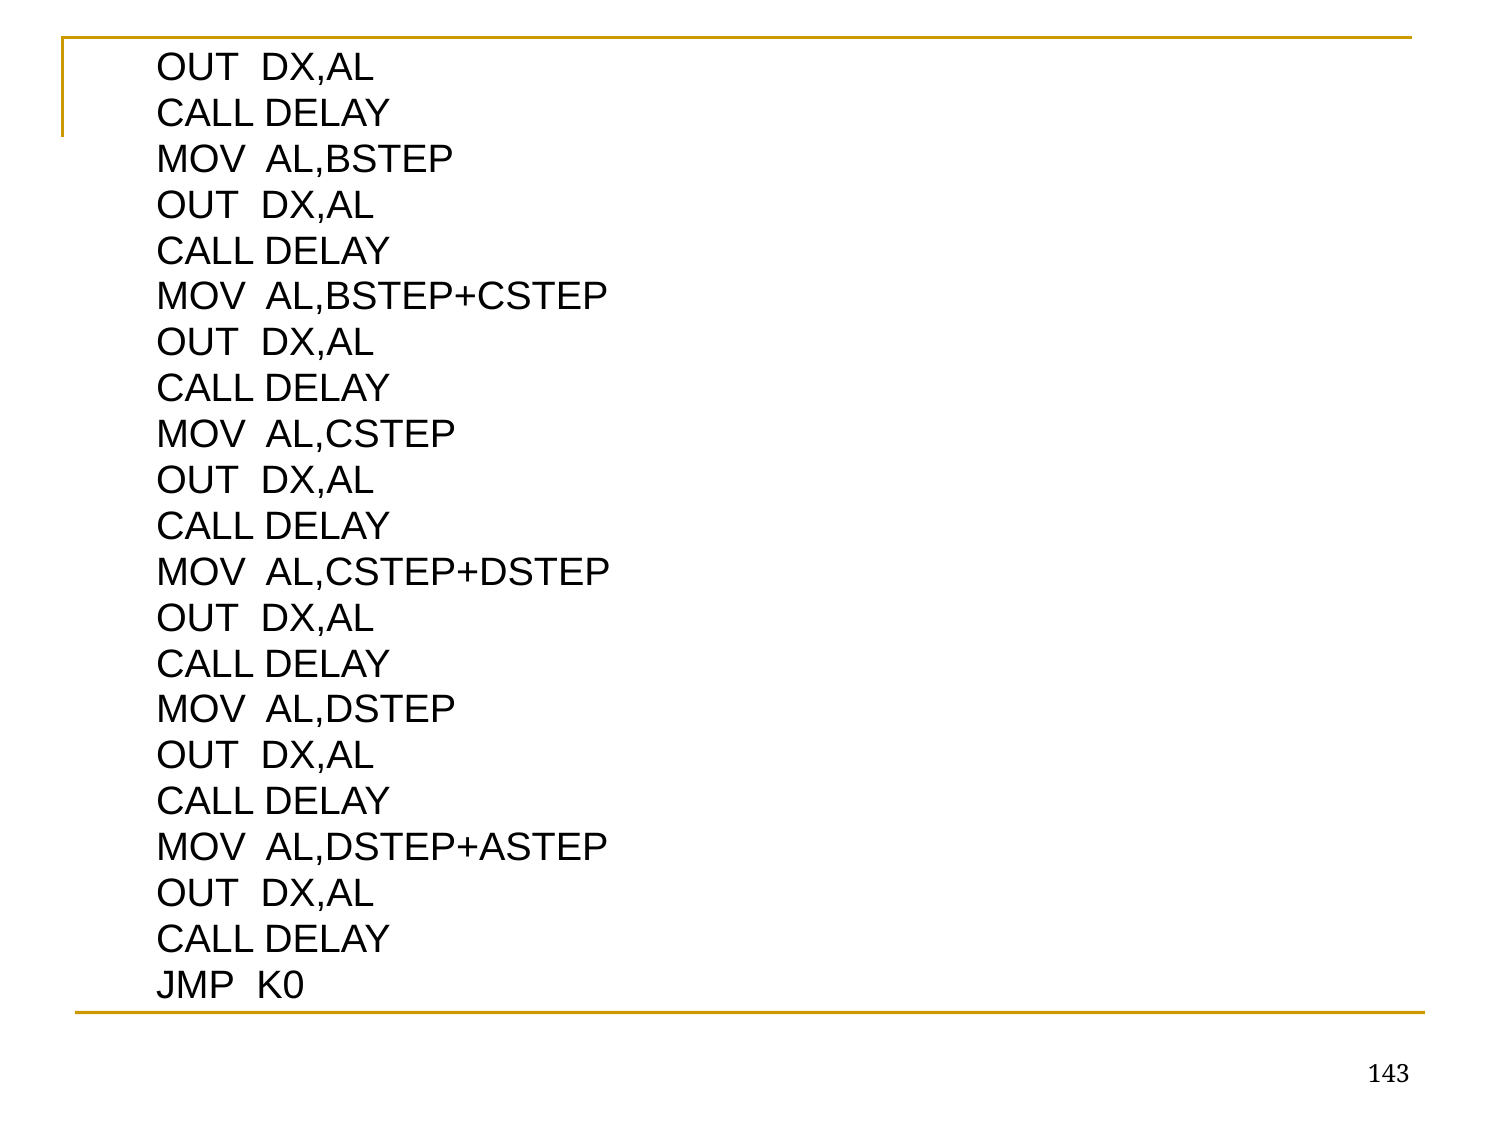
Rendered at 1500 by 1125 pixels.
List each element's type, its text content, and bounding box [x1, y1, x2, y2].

list OUT DX,AL CALL DELAY MOV AL,BSTEP OUT DX,AL CALL DELAY MOV AL,BSTEP+CSTEP OUT DX,AL CALL DELAY MOV AL,CSTEP OUT DX,AL CALL DELAY MOV AL,CSTEP+DSTEP OUT DX,AL CALL DELAY MOV AL,DSTEP OUT DX,AL CALL DELAY MOV AL,DSTEP+ASTEP OUT DX,AL CALL DELAY JMP K0 [75, 42, 1425, 1073]
slide_number 143 [1074, 1024, 1425, 1100]
